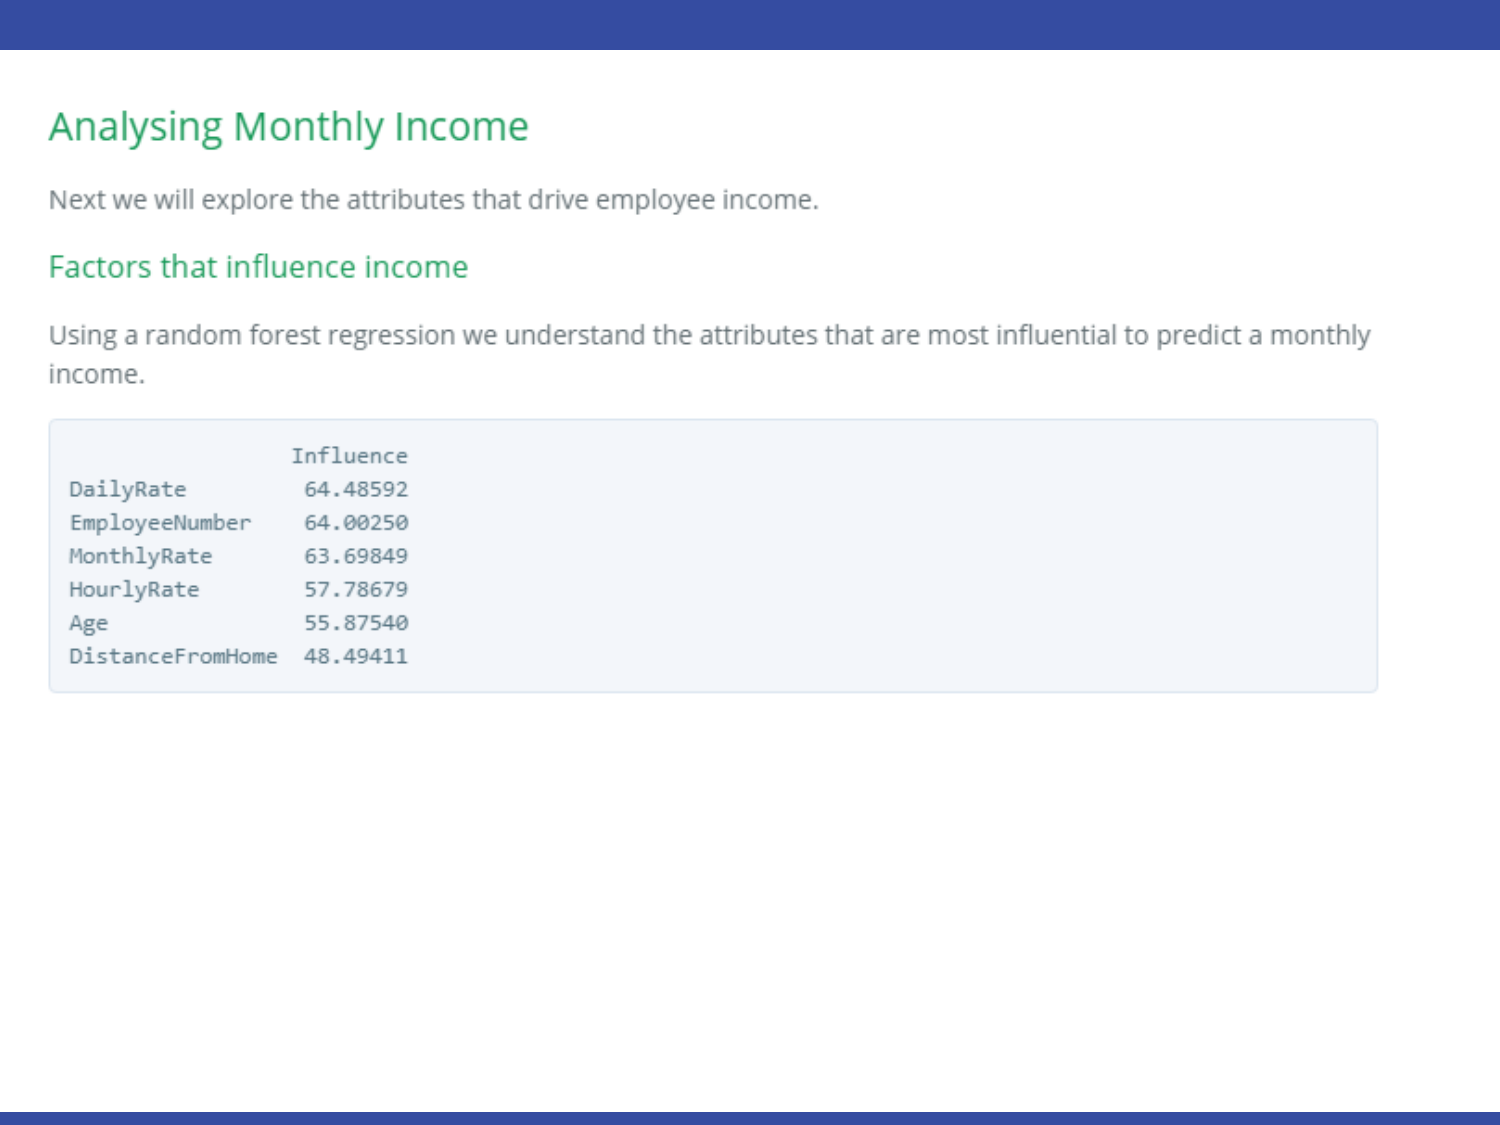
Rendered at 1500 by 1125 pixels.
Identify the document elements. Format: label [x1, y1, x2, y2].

picture [10, 87, 1464, 715]
